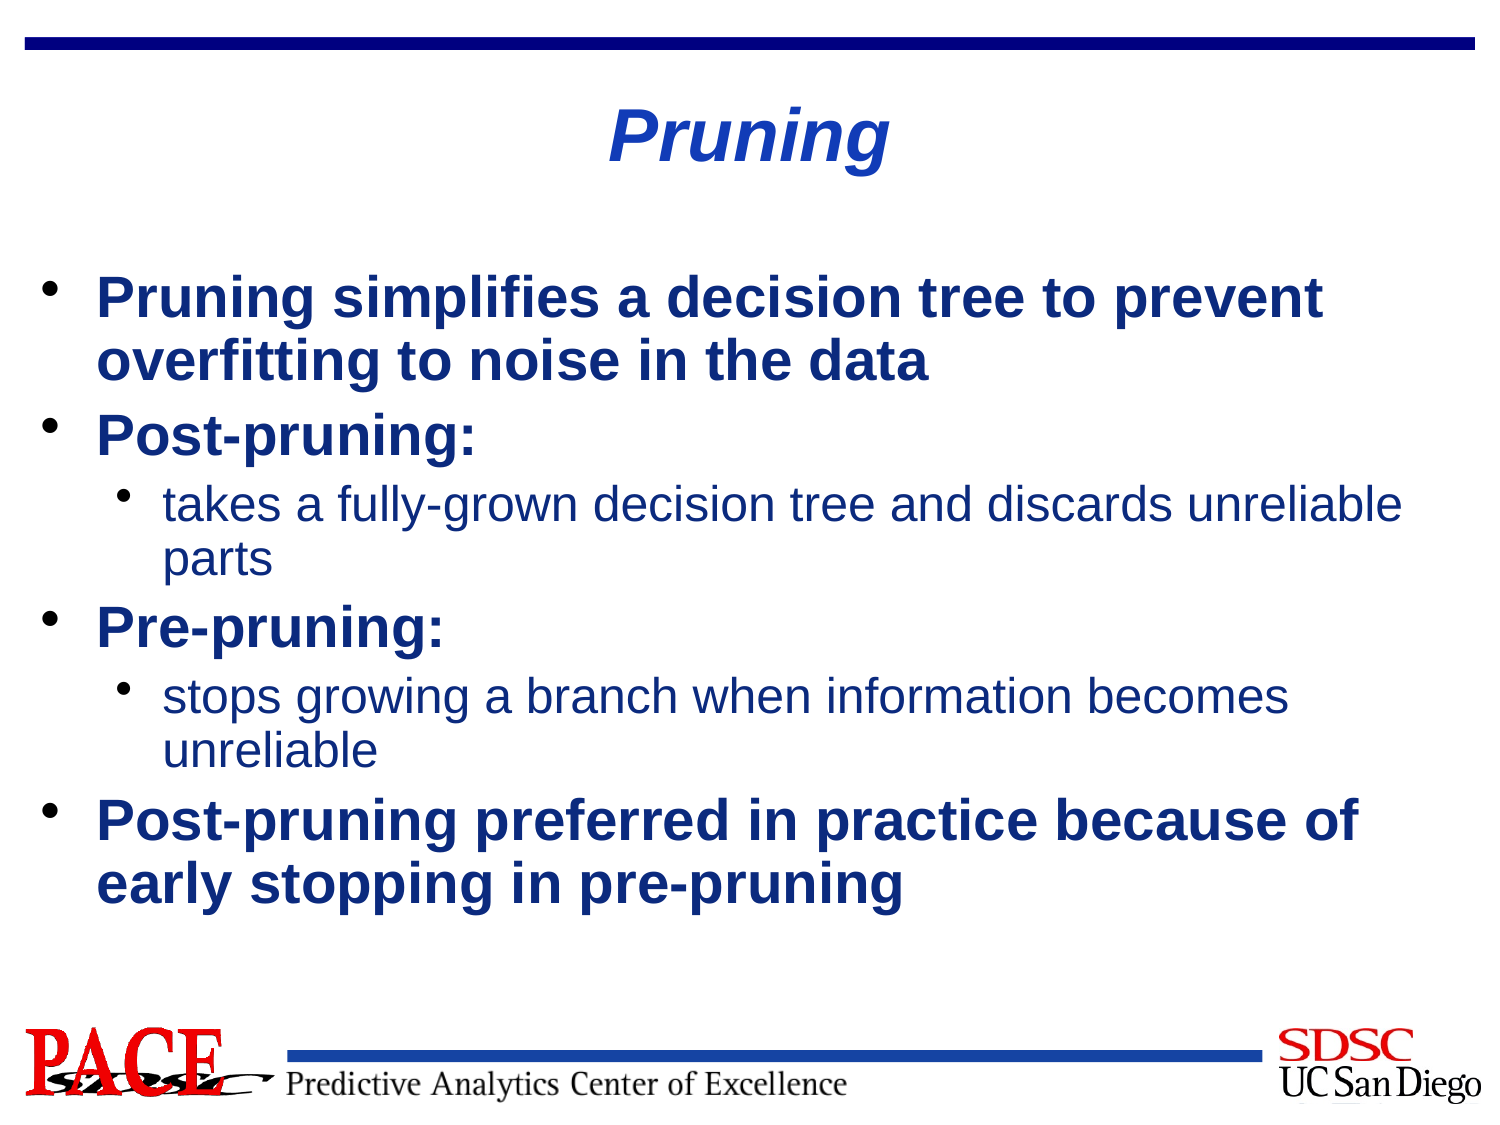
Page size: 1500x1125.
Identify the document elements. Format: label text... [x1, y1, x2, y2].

title Pruning [24, 50, 1475, 221]
picture [1279, 1066, 1481, 1104]
picture [286, 1064, 858, 1103]
list Pruning simplifies a decision tree to prevent overfitting to noise in the data Post-pruning: takes a fully-grown decision tree and discards unreliable parts Pre-pruning: stops growing a branch when information becomes unreliable Post-pruning preferred in practice because of early stopping in pre-pruning [25, 260, 1472, 936]
picture [25, 1025, 276, 1101]
picture [1279, 1028, 1413, 1061]
